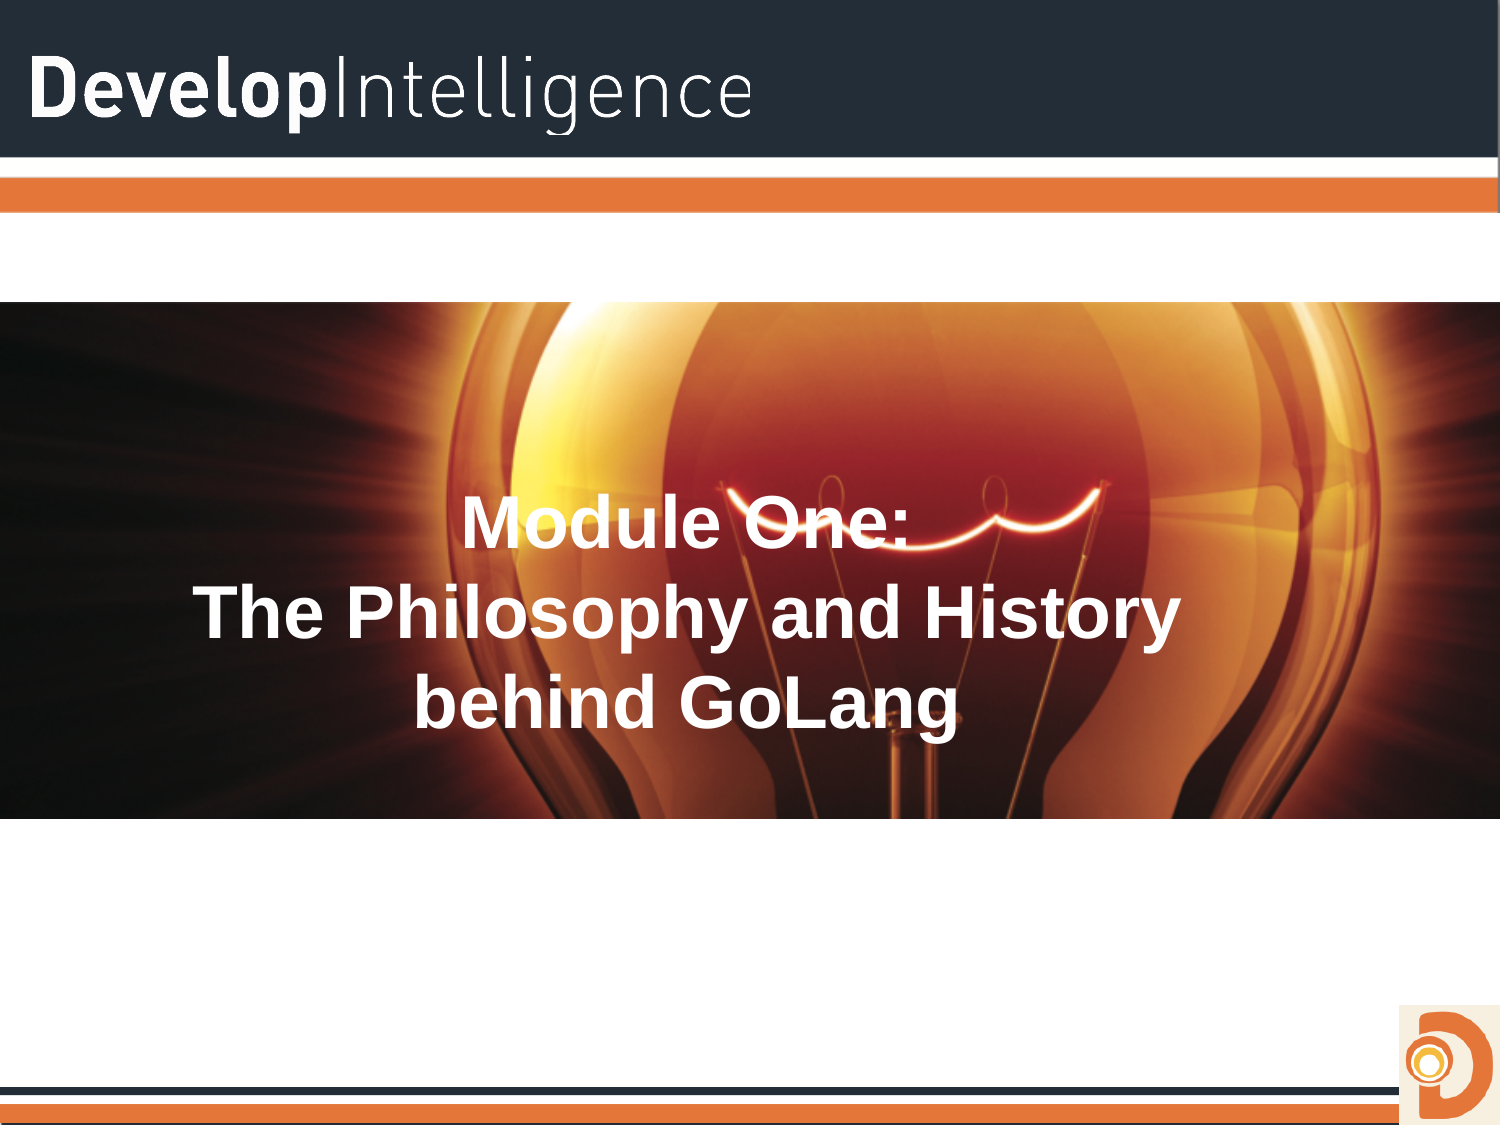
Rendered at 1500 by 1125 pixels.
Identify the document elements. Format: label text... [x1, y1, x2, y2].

title Module One: The Philosophy and History behind GoLang [50, 510, 1325, 707]
picture [0, 0, 1500, 213]
picture [0, 302, 1500, 819]
picture [0, 1005, 1500, 1125]
